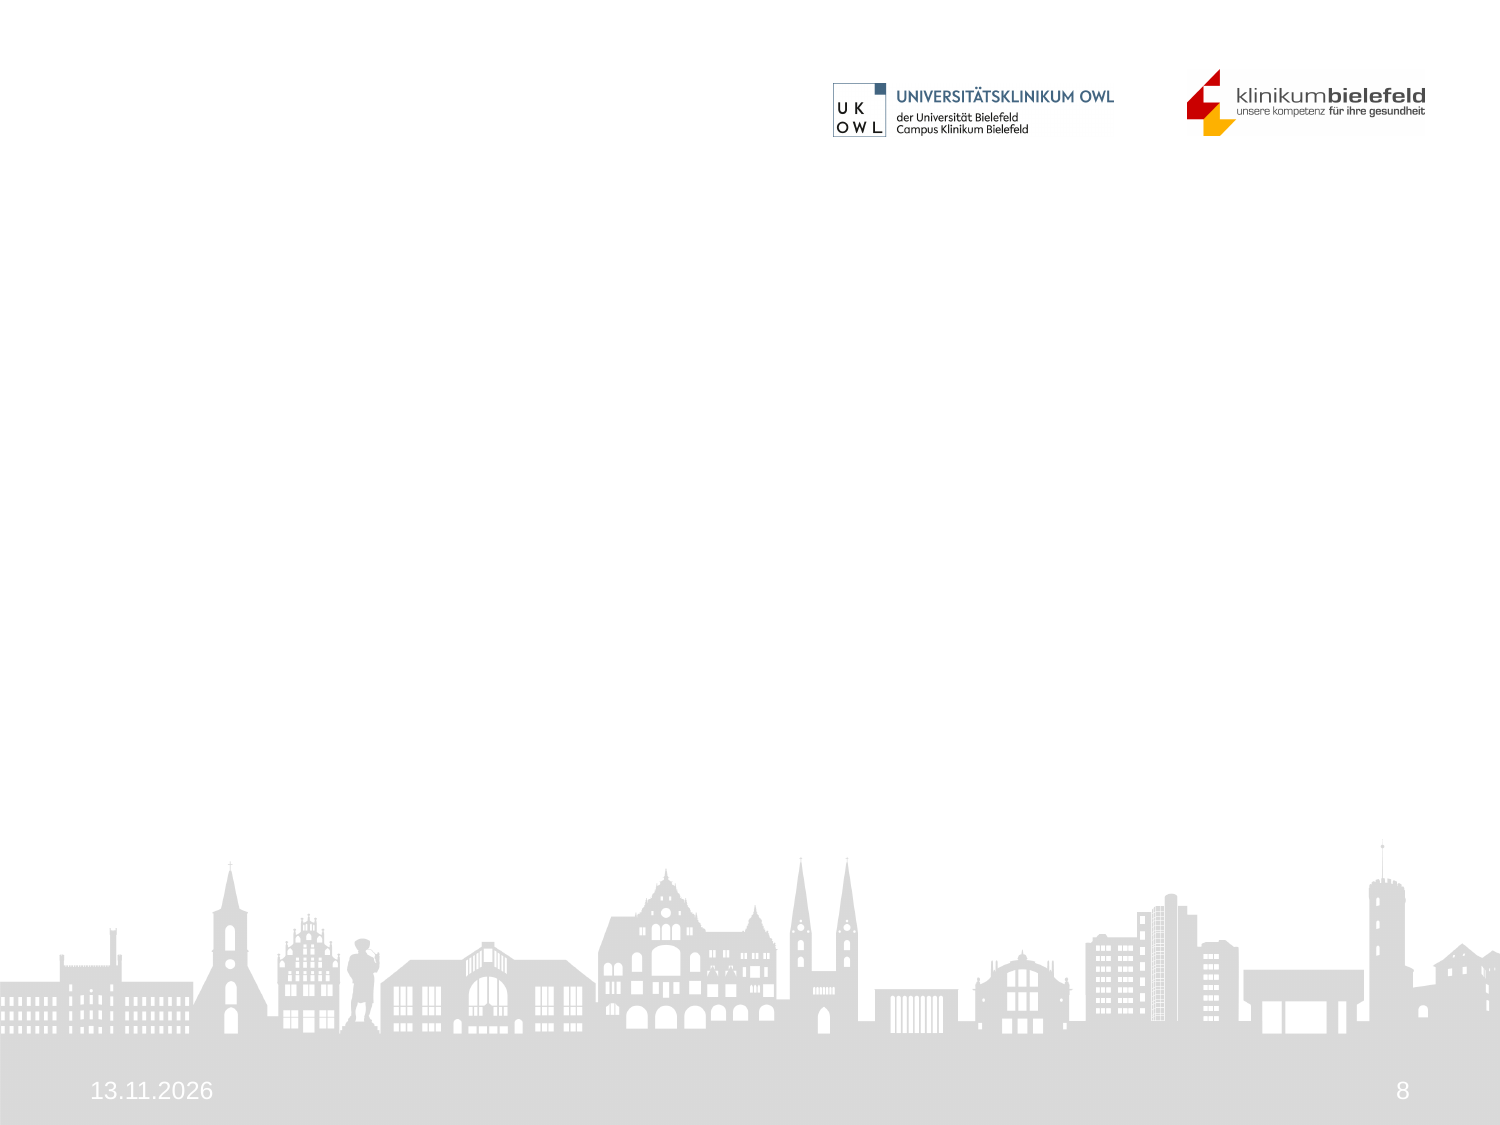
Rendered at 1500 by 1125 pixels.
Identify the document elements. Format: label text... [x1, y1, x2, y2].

picture [0, 839, 1500, 1125]
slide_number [75, 1059, 425, 1120]
slide_number 8 [1074, 1059, 1425, 1120]
picture [1187, 69, 1425, 136]
picture [833, 83, 1114, 137]
